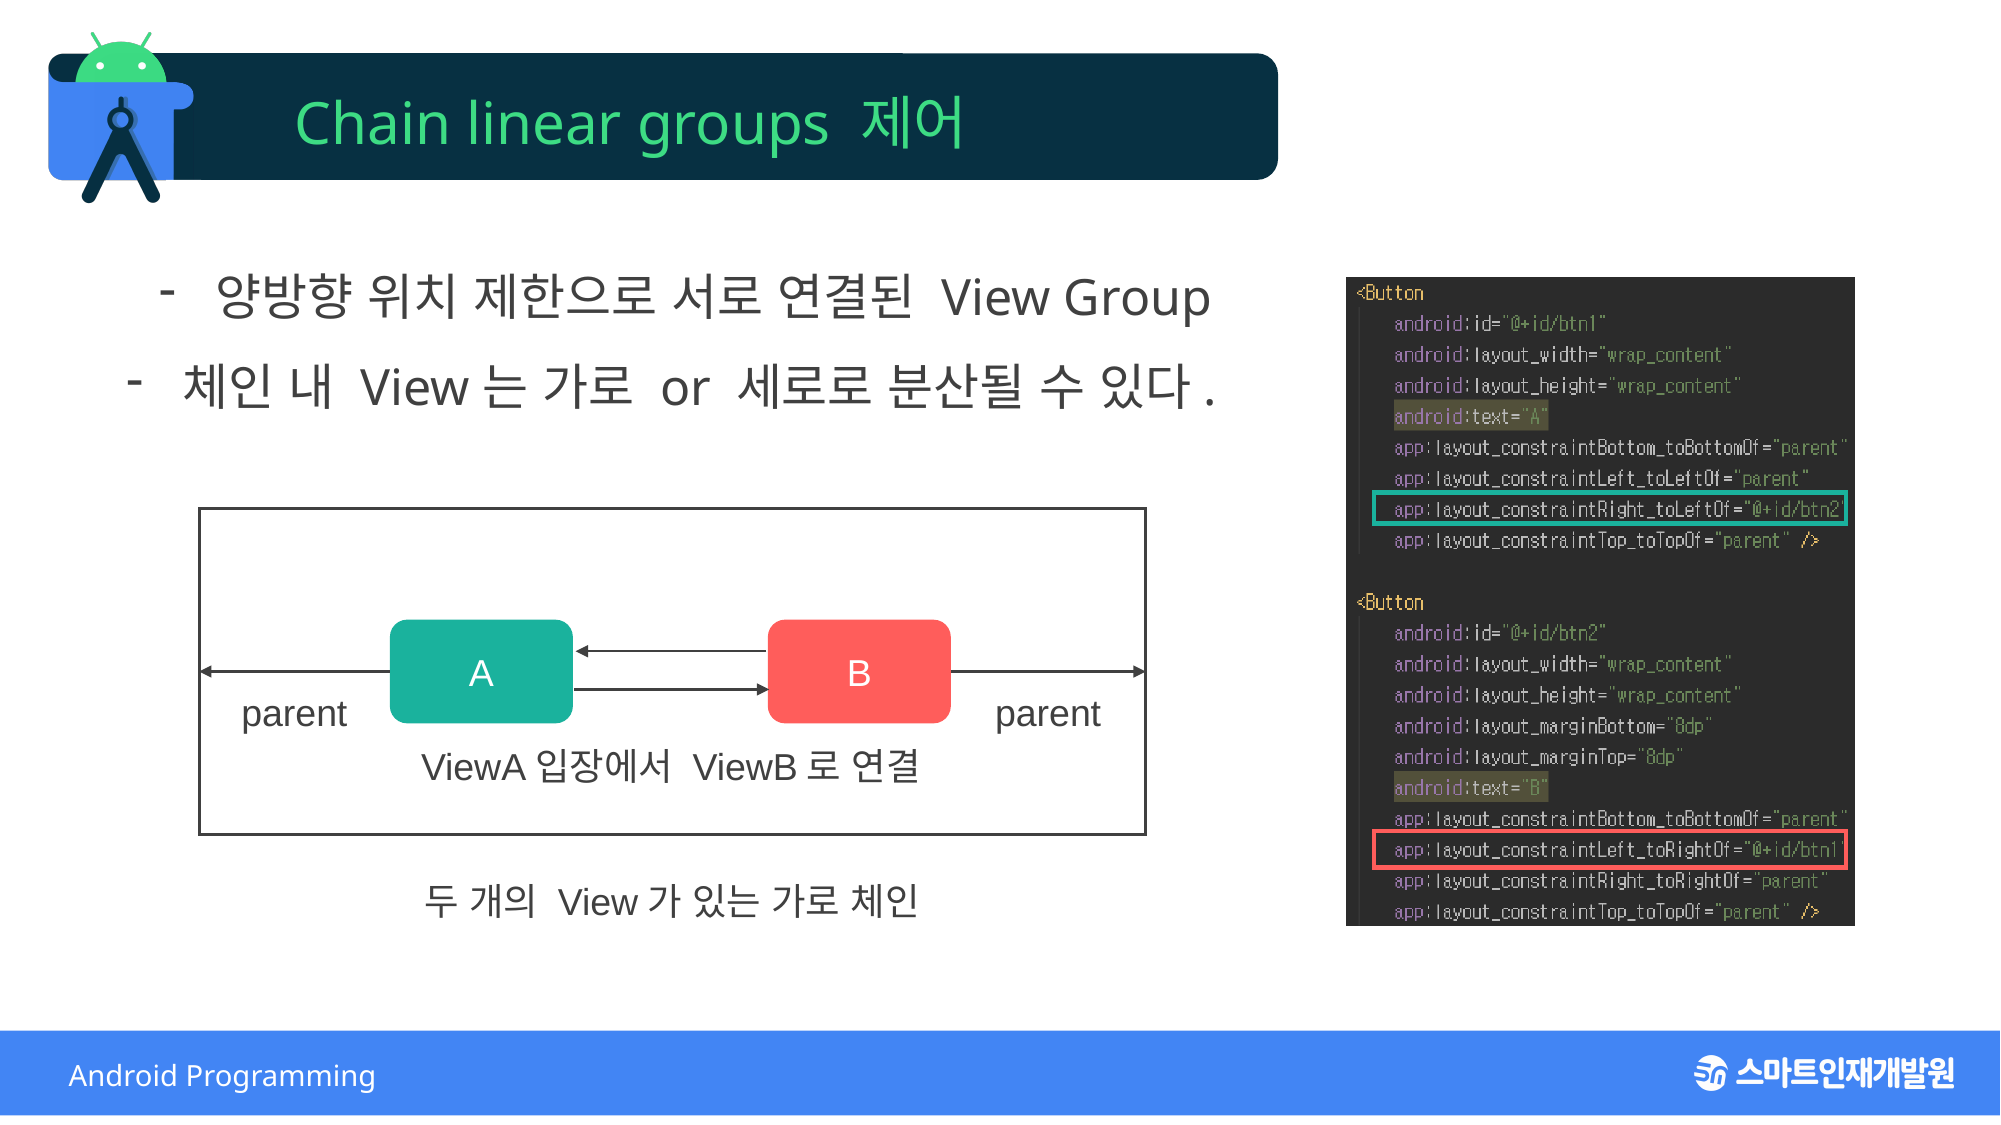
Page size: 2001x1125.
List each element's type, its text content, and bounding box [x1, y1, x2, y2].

text_box 두 개의 View가 있는 가로 체인 [409, 870, 936, 931]
text_box B [766, 618, 952, 725]
text_box 양방향 위치 제한으로 서로 연결된 View Group [144, 258, 1228, 333]
text_box parent [226, 681, 363, 741]
text_box 체인 내 View는 가로 or 세로로 분산될 수 있다. [111, 347, 1233, 423]
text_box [0, 1030, 2000, 1116]
picture [1346, 277, 1855, 926]
text_box parent [980, 681, 1117, 741]
text_box [198, 507, 1147, 836]
text_box ViewA입장에서 ViewB로 연결 [406, 736, 936, 796]
text_box A [388, 618, 574, 725]
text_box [42, 26, 1279, 209]
